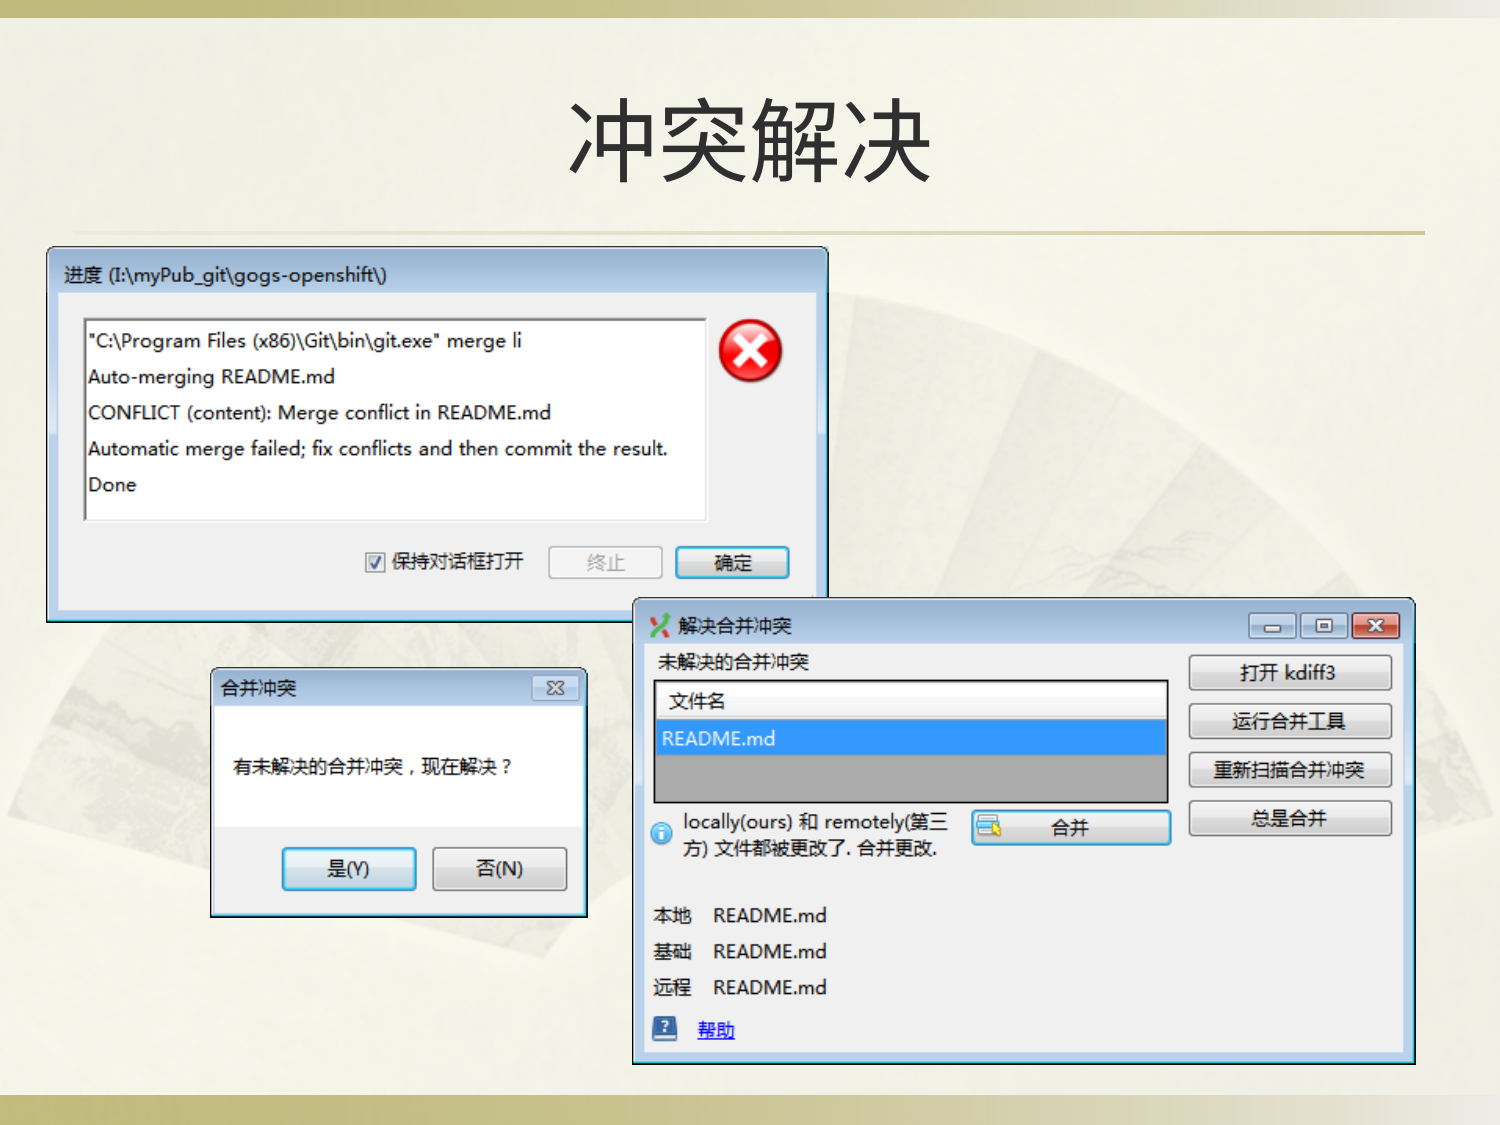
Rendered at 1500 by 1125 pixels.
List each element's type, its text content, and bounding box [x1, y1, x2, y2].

title 冲突解决 [75, 45, 1425, 233]
picture [46, 245, 1417, 1066]
picture [210, 667, 588, 919]
